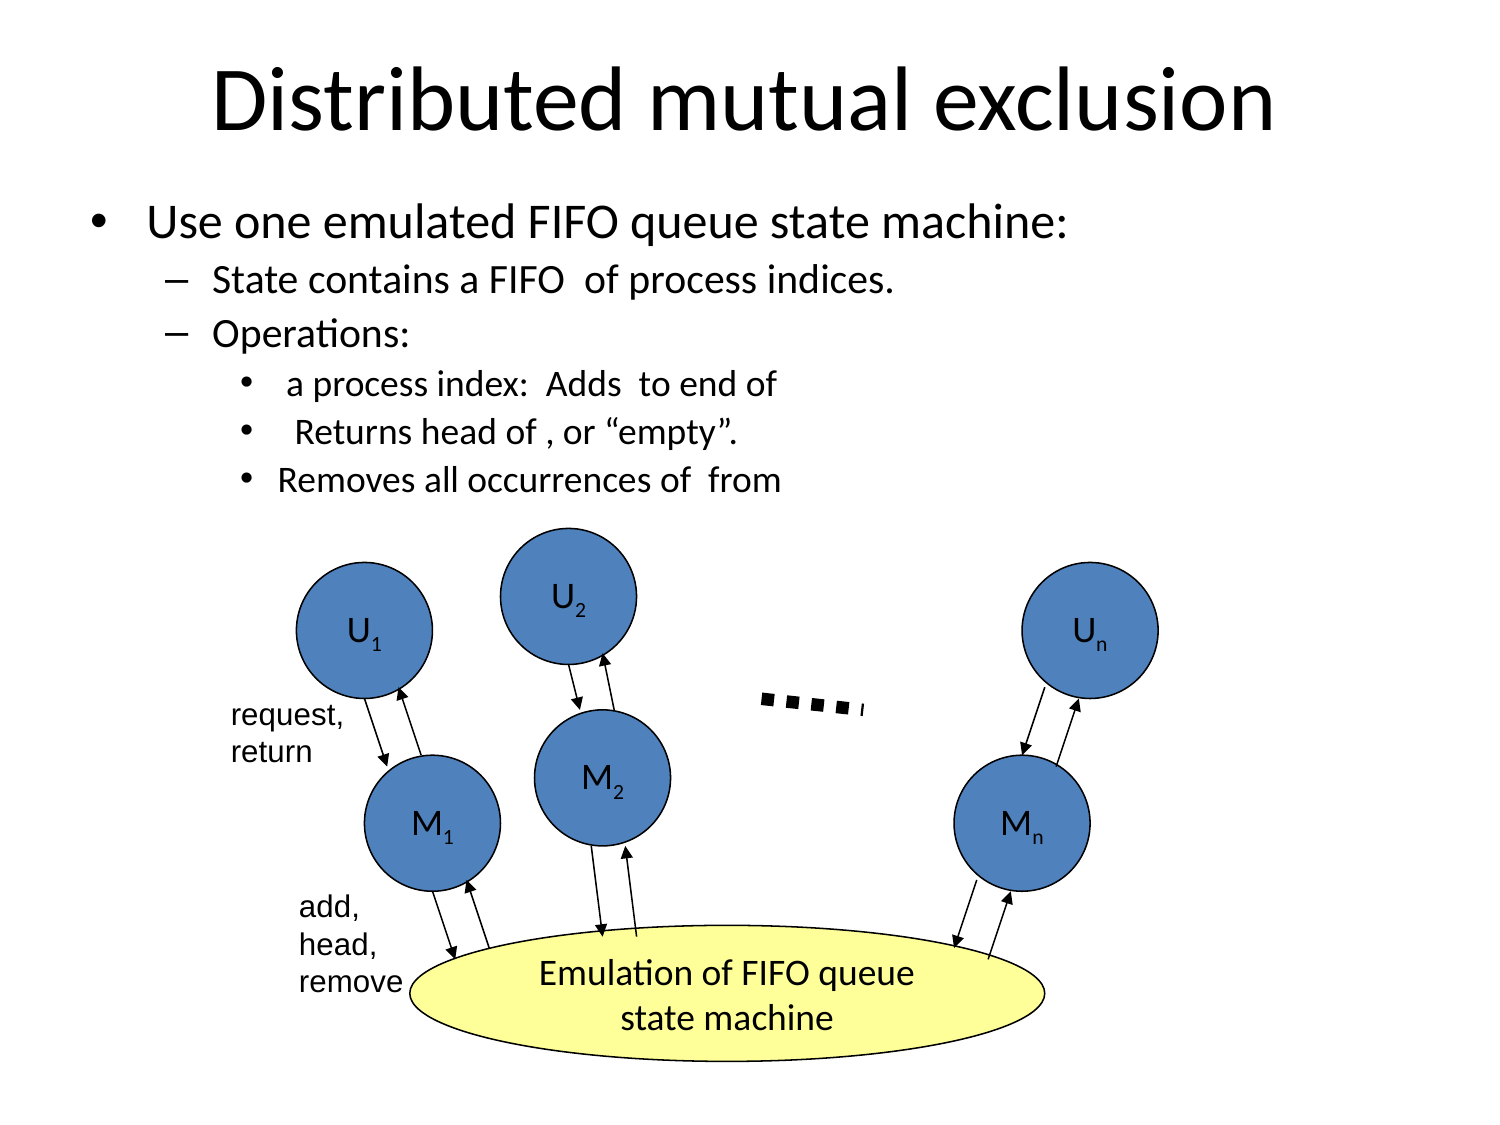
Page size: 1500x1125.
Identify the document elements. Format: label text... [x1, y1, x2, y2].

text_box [296, 562, 433, 767]
text_box [598, 653, 614, 708]
text_box U2 [500, 528, 637, 665]
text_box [1021, 562, 1159, 767]
text_box request, return [217, 687, 357, 776]
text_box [364, 709, 1091, 1062]
title Distributed mutual exclusion [69, 0, 1420, 188]
text_box add, head, remove [285, 879, 359, 1006]
text_box [568, 664, 583, 708]
